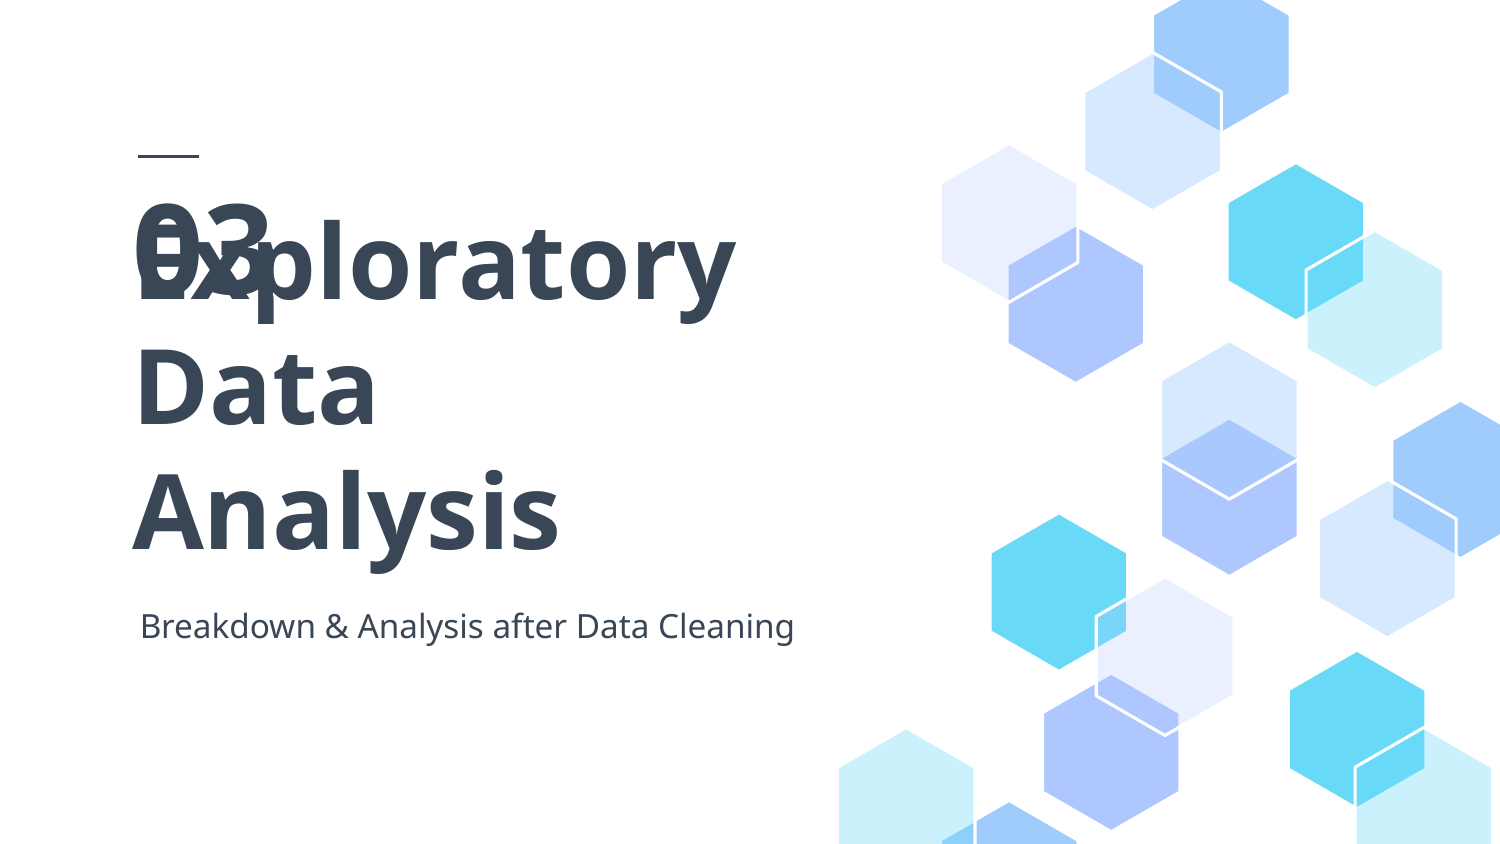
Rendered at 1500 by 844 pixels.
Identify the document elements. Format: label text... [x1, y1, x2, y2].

subtitle Breakdown & Analysis after Data Cleaning [124, 584, 832, 646]
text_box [837, 0, 1500, 844]
title Exploratory Data Analysis [116, 317, 830, 586]
title 03 [116, 169, 325, 321]
